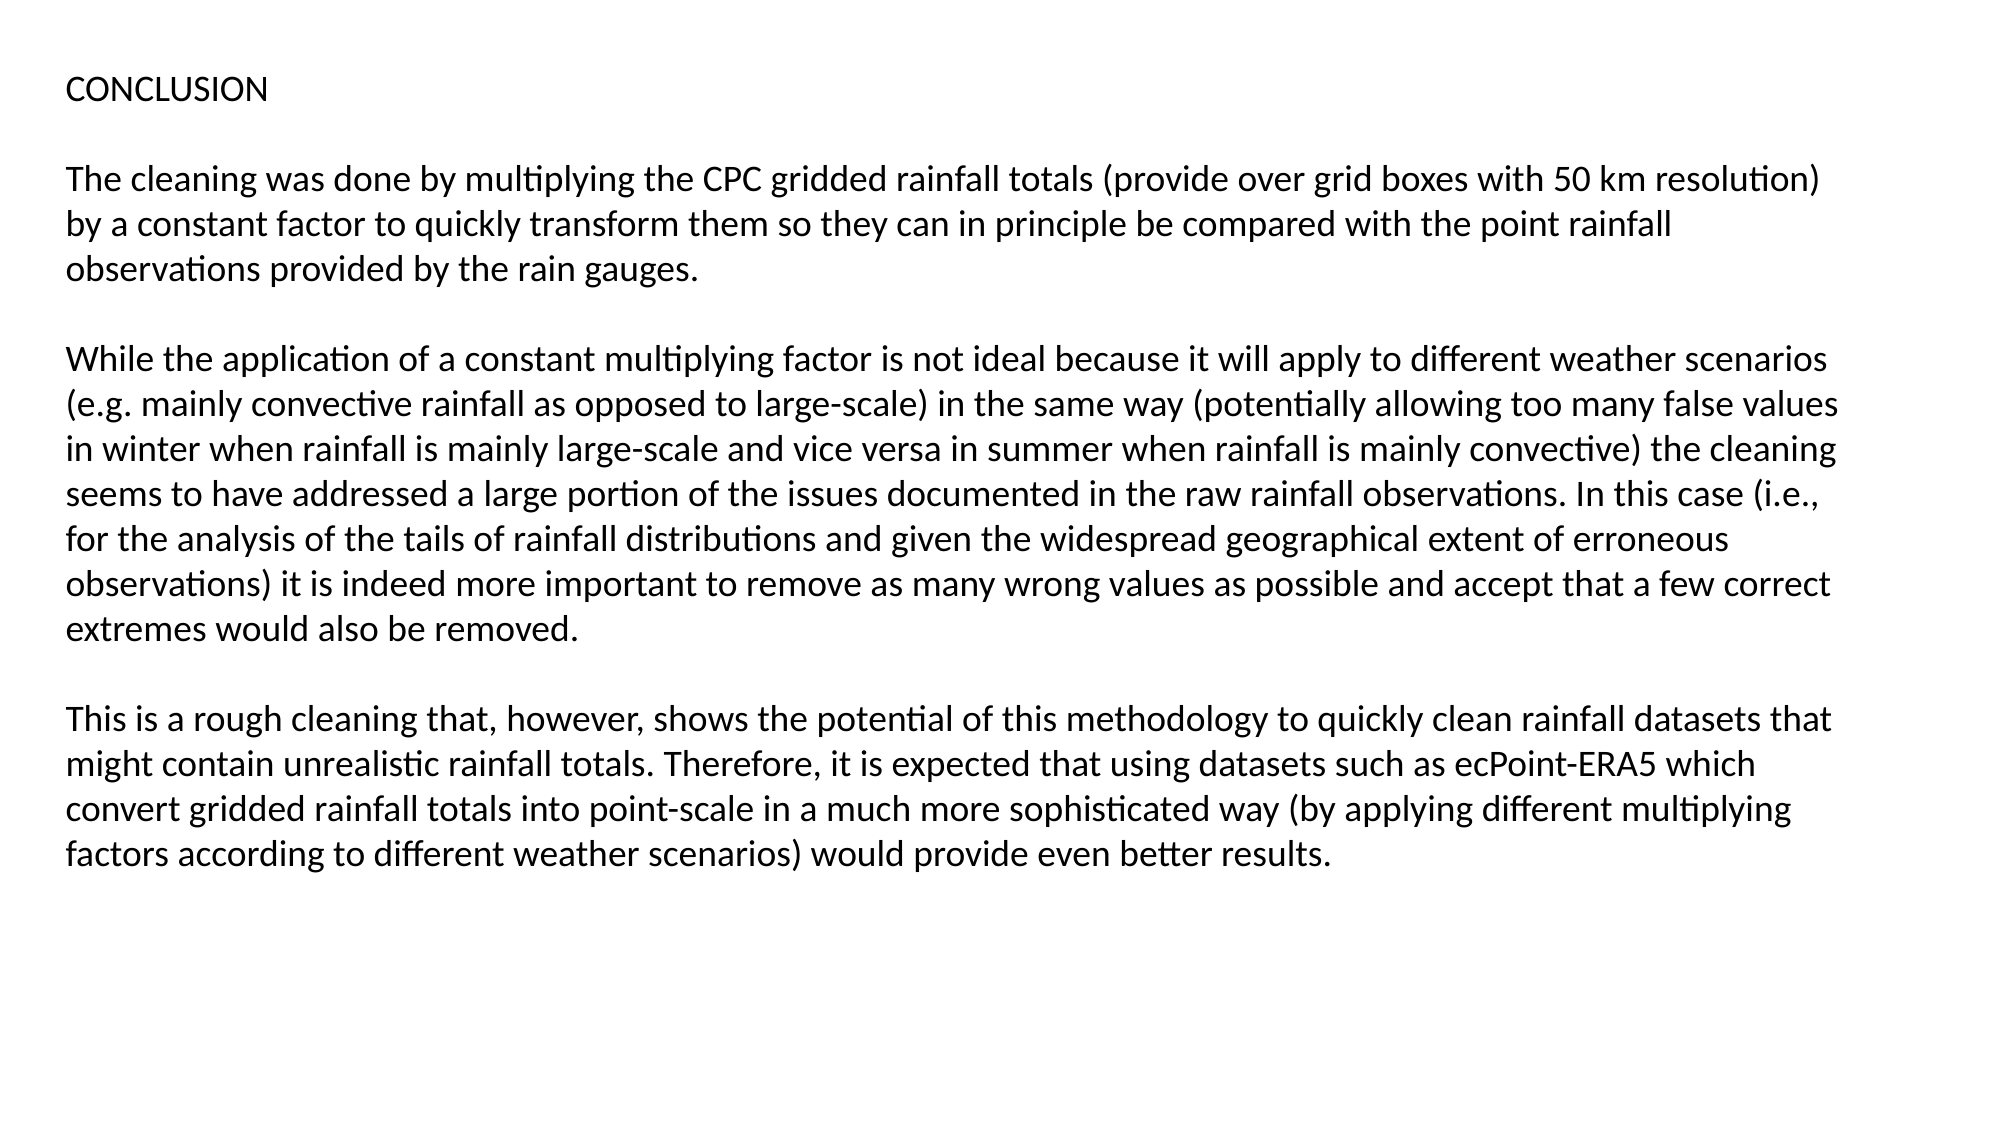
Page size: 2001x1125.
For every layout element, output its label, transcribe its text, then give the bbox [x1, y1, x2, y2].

text_box CONCLUSION The cleaning was done by multiplying the CPC gridded rainfall totals (provide over grid boxes with 50 km resolution) by a constant factor to quickly transform them so they can in principle be compared with the point rainfall observations provided by the rain gauges. While the application of a constant multiplying factor is not ideal because it will apply to different weather scenarios (e.g. mainly convective rainfall as opposed to large-scale) in the same way (potentially allowing too many false values in winter when rainfall is mainly large-scale and vice versa in summer when rainfall is mainly convective) the cleaning seems to have addressed a large portion of the issues documented in the raw rainfall observations. In this case (i.e., for the analysis of the tails of rainfall distributions and given the widespread geographical extent of erroneous observations) it is indeed more important to remove as many wrong values as possible and accept that a few correct extremes would also be removed. This is a rough cleaning that, however, shows the potential of this methodology to quickly clean rainfall datasets that might contain unrealistic rainfall totals. Therefore, it is expected that using datasets such as ecPoint-ERA5 which convert gridded rainfall totals into point-scale in a much more sophisticated way (by applying different multiplying factors according to different weather scenarios) would provide even better results. [50, 56, 1867, 881]
